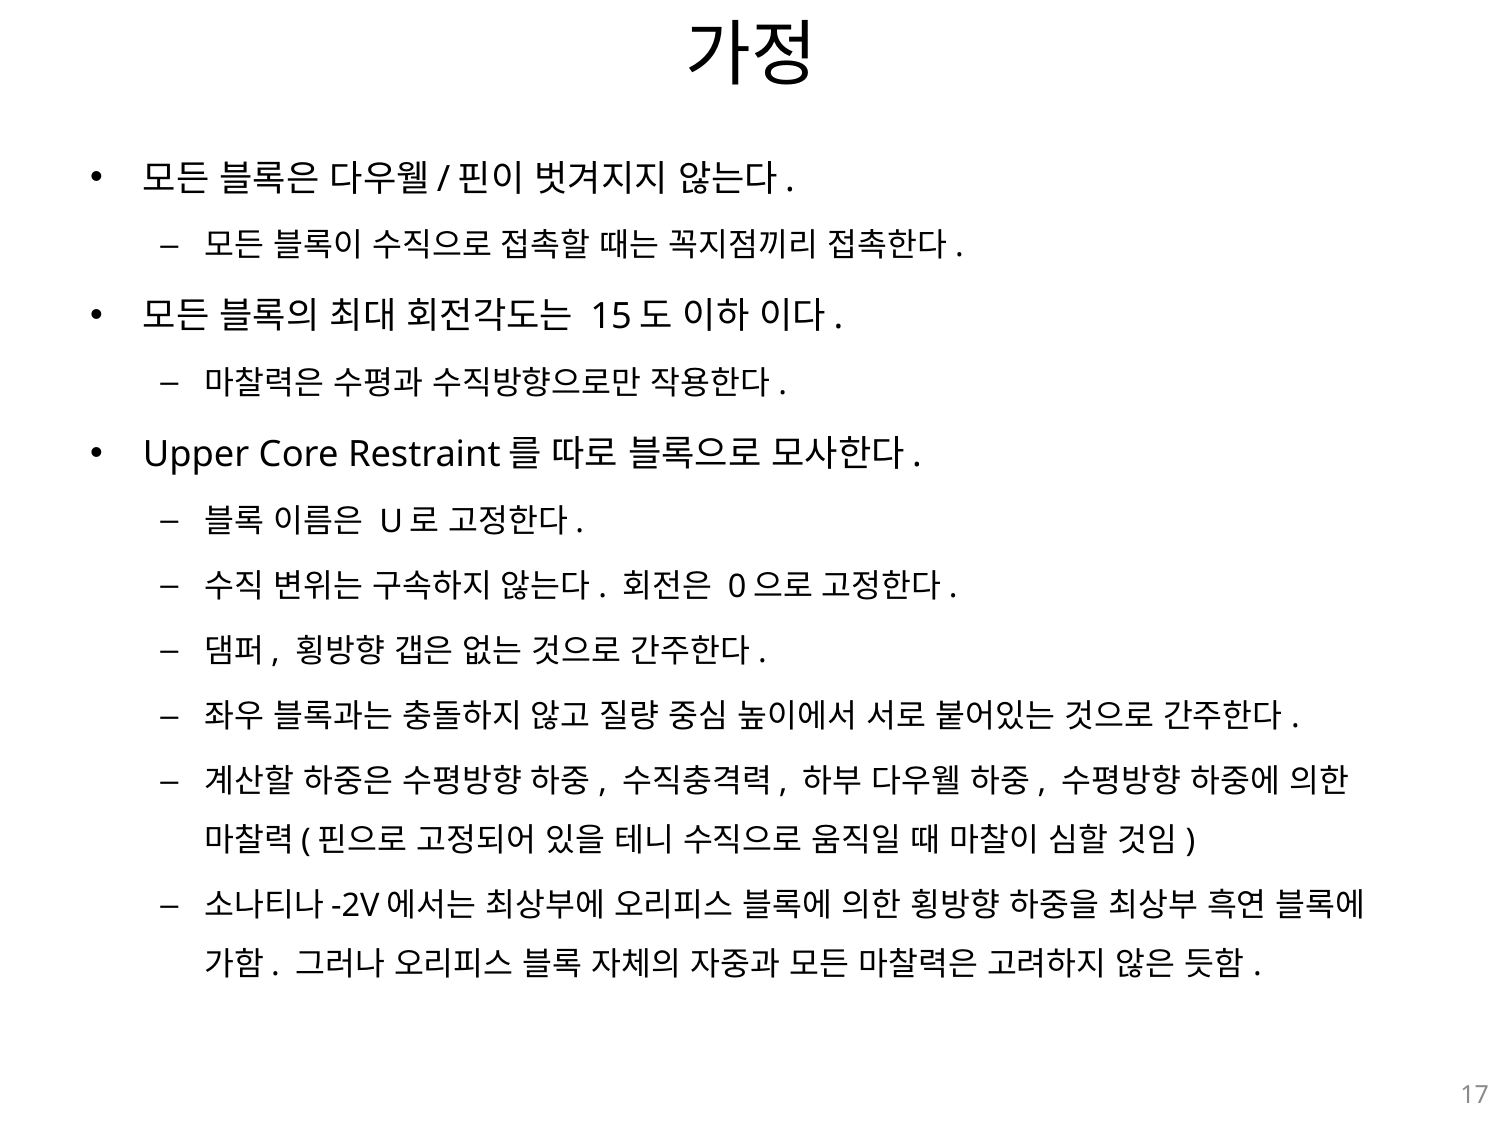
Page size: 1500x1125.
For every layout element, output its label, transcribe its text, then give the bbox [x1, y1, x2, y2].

slide_number 17 [1153, 1065, 1500, 1125]
list 모든 블록은 다우웰/핀이 벗겨지지 않는다. 모든 블록이 수직으로 접촉할 때는 꼭지점끼리 접촉한다. 모든 블록의 최대 회전각도는 15도 이하 이다. 마찰력은 수평과 수직방향으로만 작용한다. Upper Core Restraint를 따로 블록으로 모사한다. 블록 이름은 U로 고정한다. 수직 변위는 구속하지 않는다. 회전은 0으로 고정한다. 댐퍼, 횡방향 갭은 없는 것으로 간주한다. 좌우 블록과는 충돌하지 않고 질량 중심 높이에서 서로 붙어있는 것으로 간주한다. 계산할 하중은 수평방향 하중, 수직충격력, 하부 다우웰 하중, 수평방향 하중에 의한 마찰력(핀으로 고정되어 있을 테니 수직으로 움직일 때 마찰이 심할 것임) 소나티나-2V에서는 최상부에 오리피스 블록에 의한 횡방향 하중을 최상부 흑연 블록에 가함. 그러나 오리피스 블록 자체의 자중과 모든 마찰력은 고려하지 않은 듯함. [75, 125, 1425, 1005]
title 가정 [76, 0, 1427, 102]
